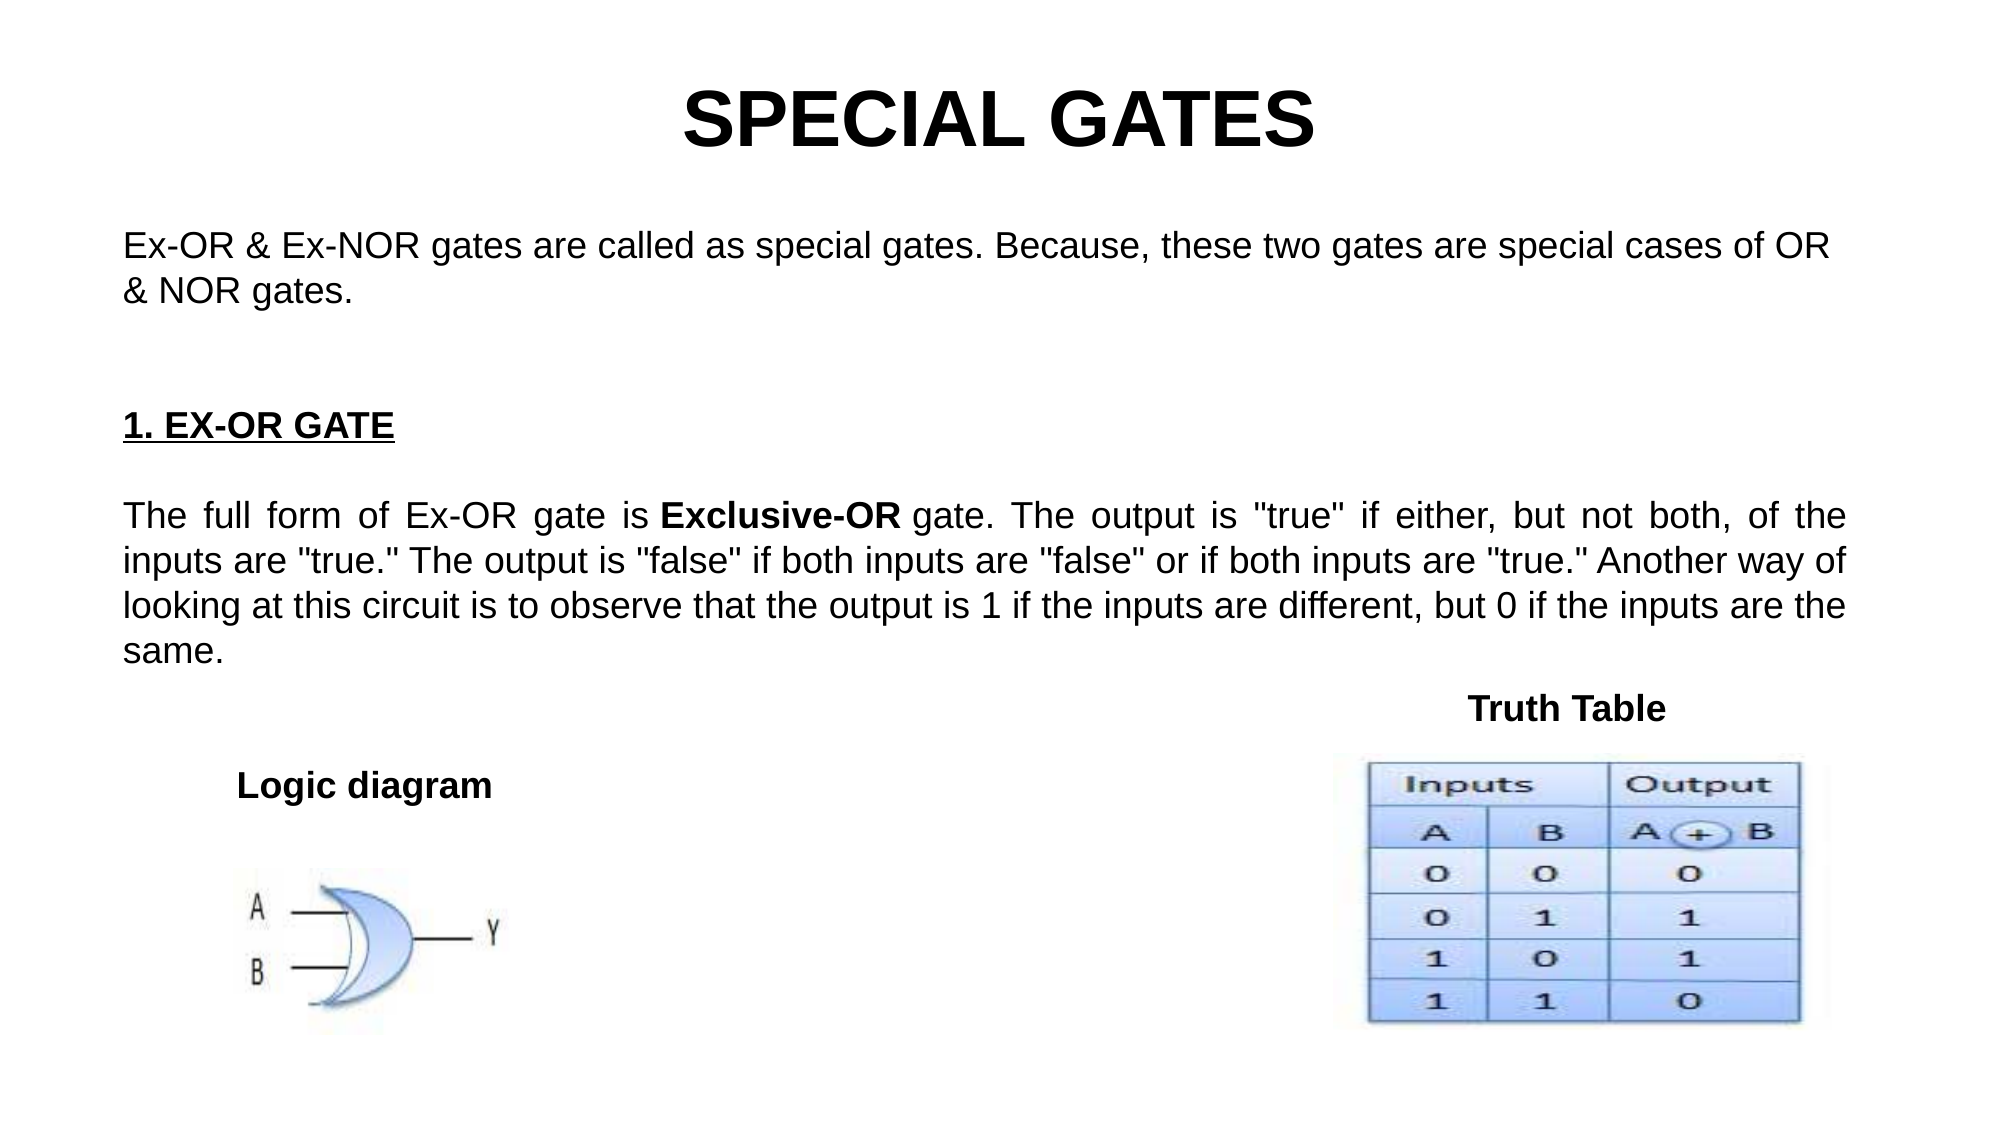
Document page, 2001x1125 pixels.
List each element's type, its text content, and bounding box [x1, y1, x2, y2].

picture [233, 868, 517, 1035]
text_box Logic diagram [221, 753, 565, 814]
picture [1333, 753, 1835, 1036]
title SPECIAL GATES [137, 69, 1863, 213]
text_box Truth Table [1452, 676, 1693, 737]
text_box Ex-OR & Ex-NOR gates are called as special gates. Because, these two gates are special cases of OR & NOR gates. 1. EX-OR GATE The full form of Ex-OR gate is Exclusive-OR gate. The output is "true" if either, but not both, of the inputs are "true." The output is "false" if both inputs are "false" or if both inputs are "true." Another way of looking at this circuit is to observe that the output is 1 if the inputs are different, but 0 if the inputs are the same. [108, 213, 1863, 769]
